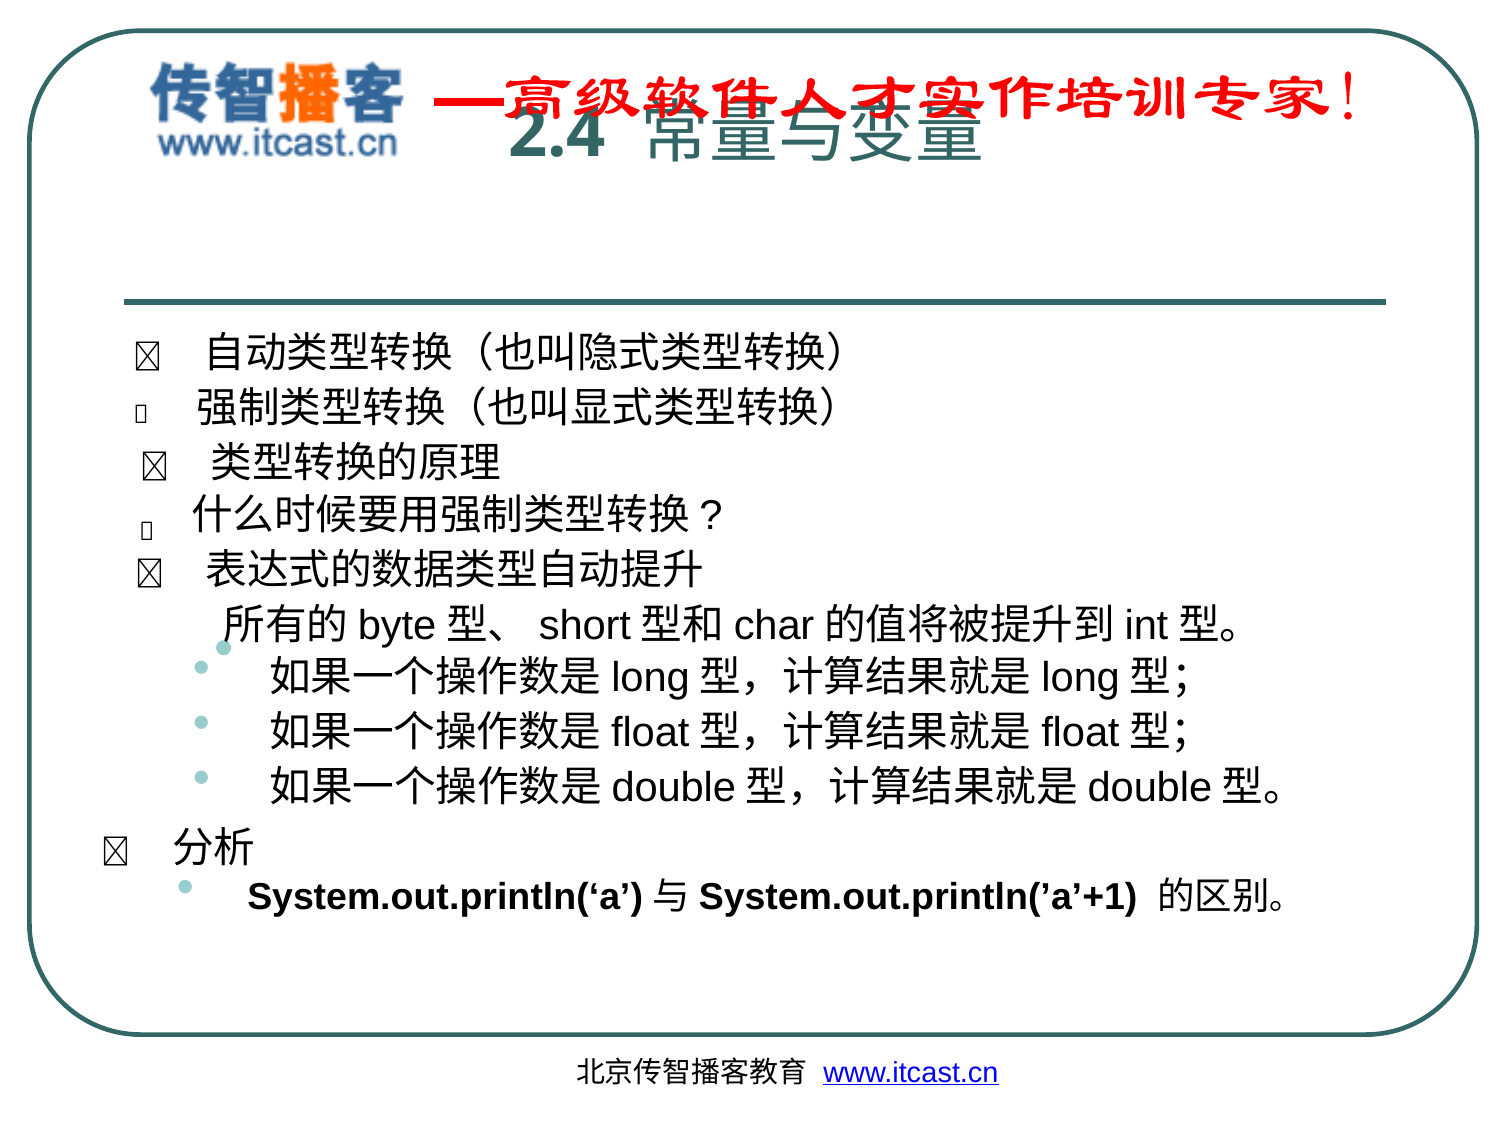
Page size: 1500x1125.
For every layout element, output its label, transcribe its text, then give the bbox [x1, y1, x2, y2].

text_box [28, 29, 1478, 1036]
text_box [851, 75, 917, 120]
text_box 自动类型转换（也叫隐式类型转换）  [133, 325, 868, 437]
text_box [1175, 75, 1186, 120]
picture [147, 54, 408, 159]
text_box [1055, 75, 1124, 119]
text_box [1164, 79, 1173, 117]
text_box [433, 97, 504, 106]
text_box System.out.println(‘a’)与System.out.println(’a’+1) 的区别。 [247, 872, 1304, 918]
text_box 分析 • [101, 820, 333, 931]
text_box • [214, 579, 296, 629]
text_box [1344, 70, 1352, 105]
text_box 北京传智播客教育www.itcast.cn [576, 1053, 999, 1088]
text_box [711, 76, 778, 121]
text_box 所有的byte型、short型和char的值将被提升到int型。 [223, 597, 1262, 648]
text_box [780, 77, 848, 121]
text_box • 如果一个操作数是float型，计算结果就是float型； [170, 684, 1213, 739]
text_box • 如果一个操作数是double型，计算结果就是double型。 [170, 739, 1305, 815]
text_box [988, 75, 1055, 121]
text_box [573, 77, 641, 118]
text_box 2.4 常量与变量 [508, 24, 985, 170]
text_box [1343, 111, 1353, 121]
text_box [503, 74, 573, 120]
text_box [918, 74, 986, 120]
text_box [642, 75, 711, 120]
text_box 强制类型转换（也叫显式类型转换） 类型转换的原理 [140, 380, 861, 486]
text_box [1125, 76, 1162, 117]
text_box [1263, 75, 1331, 120]
text_box 什么时候要用强制类型转换? 表达式的数据类型自动提升 [135, 487, 723, 593]
text_box • 如果一个操作数是long型，计算结果就是long型； [170, 629, 1213, 684]
text_box [1194, 74, 1261, 121]
